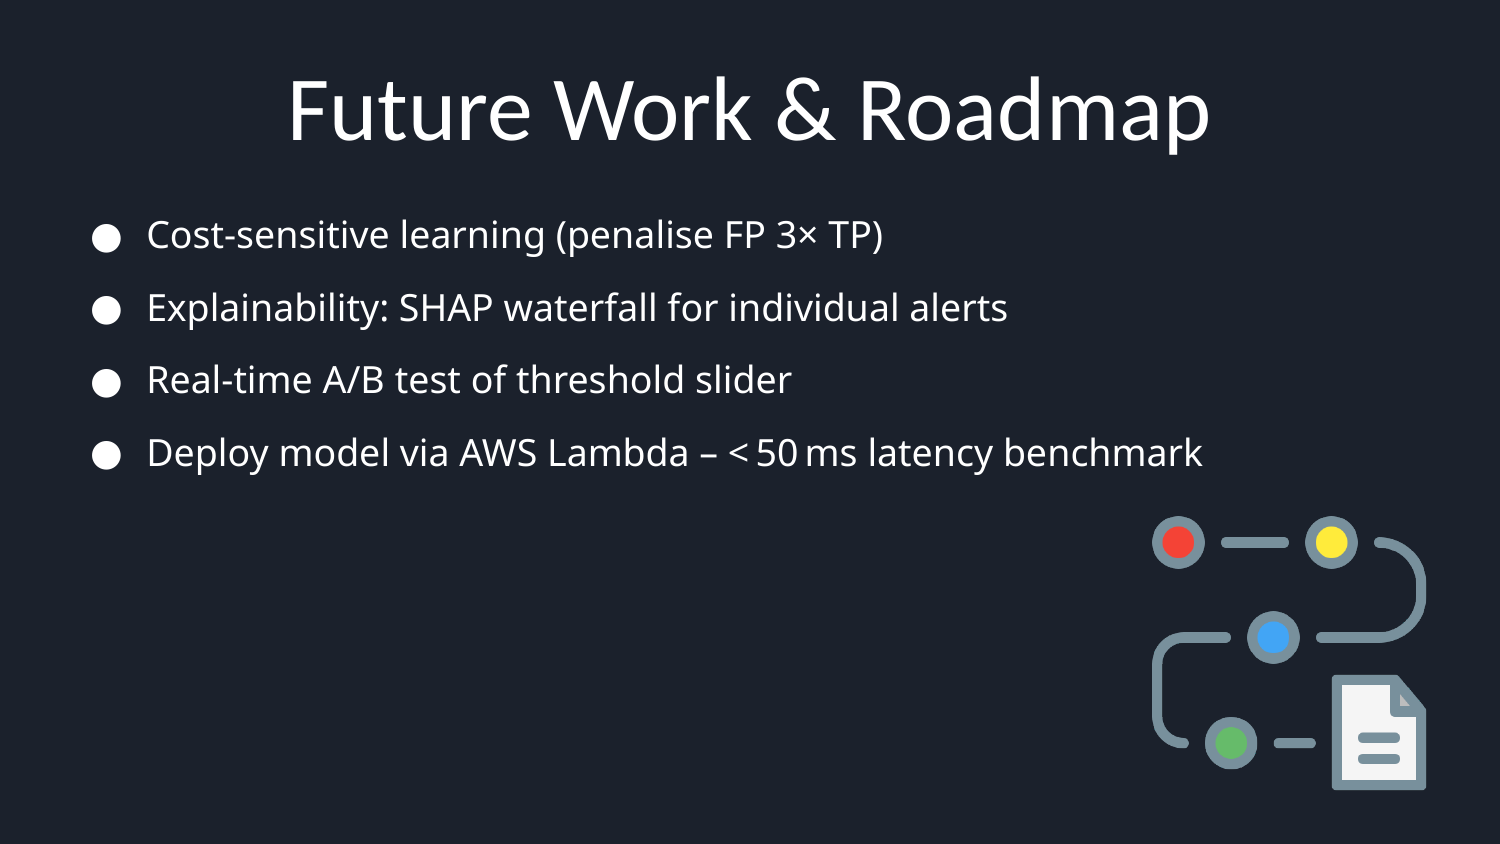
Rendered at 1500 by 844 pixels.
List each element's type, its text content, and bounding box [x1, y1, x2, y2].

picture [1119, 484, 1458, 823]
list Cost‑sensitive learning (penalise FP 3× TP) Explainability: SHAP waterfall for individual alerts Real‑time A/B test of threshold slider Deploy model via AWS Lambda – < 50 ms latency benchmark [75, 196, 1425, 754]
title Future Work & Roadmap [75, 33, 1425, 175]
